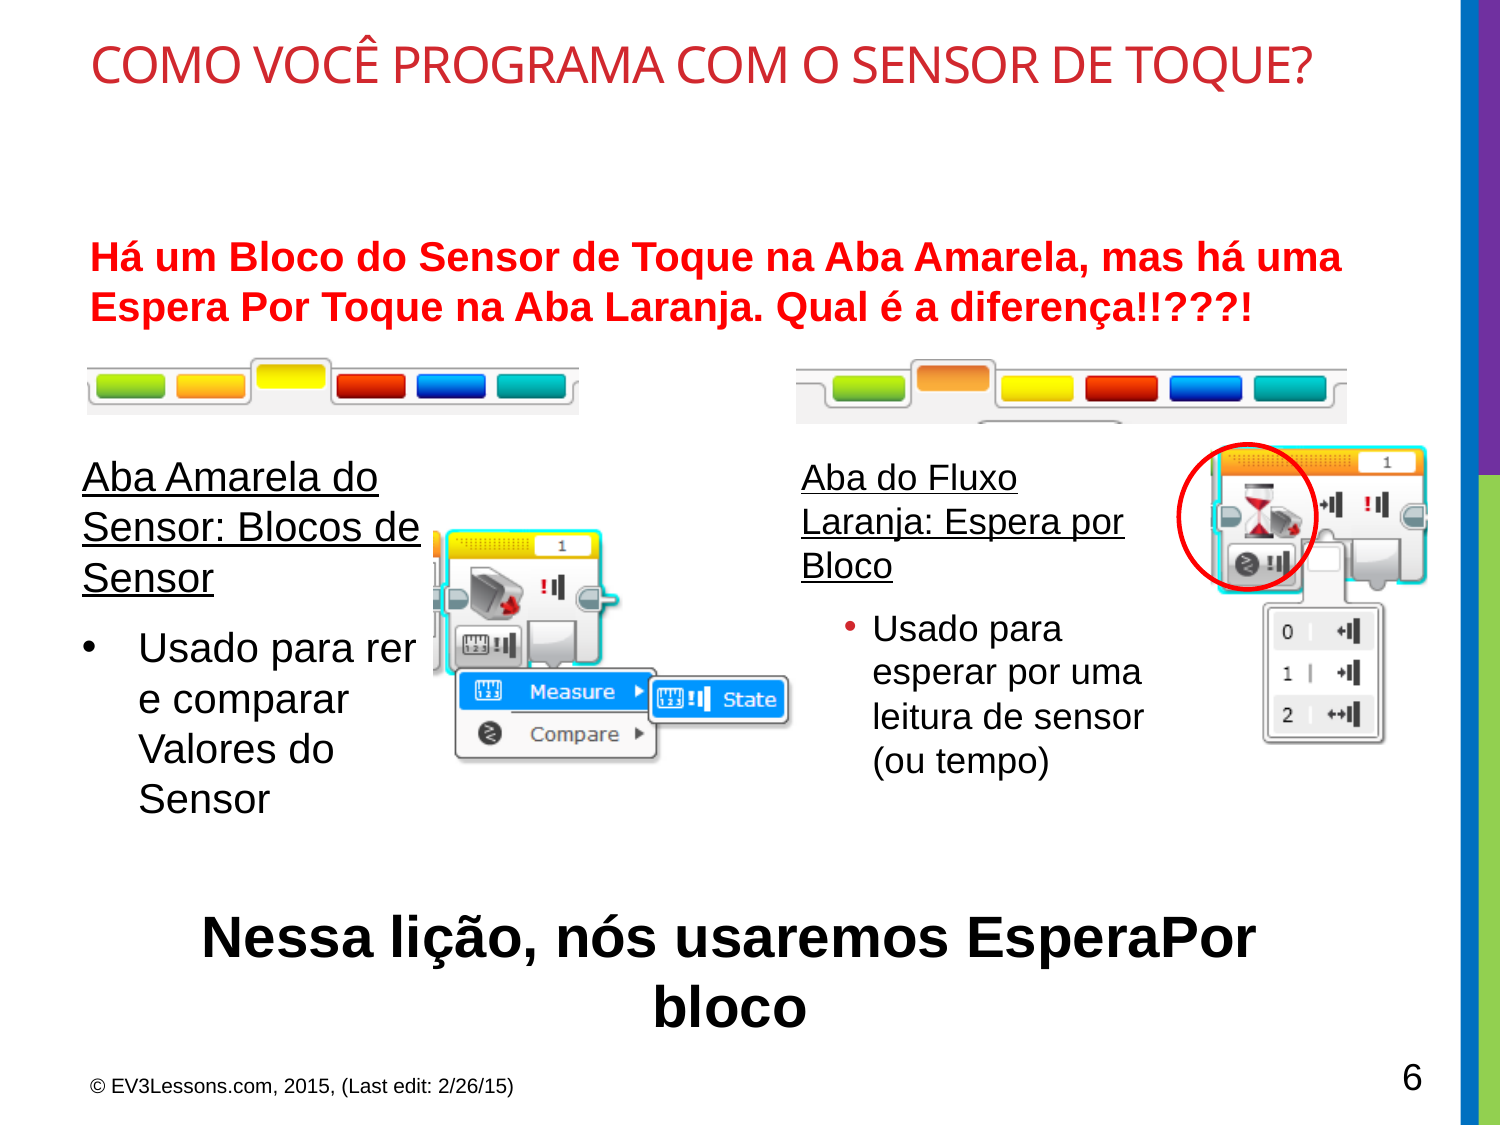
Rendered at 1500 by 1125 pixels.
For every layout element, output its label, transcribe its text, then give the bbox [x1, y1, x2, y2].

picture [86, 350, 579, 416]
text_box Aba do Fluxo Laranja: Espera por Bloco Usado para esperar por uma leitura de sensor (ou tempo) [786, 446, 1161, 834]
list Aba Amarela do Sensor: Blocos de Sensor Usado para rer e comparar Valores do Sensor [66, 442, 466, 830]
footer © EV3Lessons.com, 2015, (Last edit: 2/26/15) [75, 1065, 638, 1112]
picture [795, 359, 1347, 425]
text_box Nessa lição, nós usaremos EsperaPor bloco [143, 892, 1317, 1047]
title Como você programa com o sensor de toque? [75, 25, 1428, 139]
picture [432, 520, 797, 773]
text_box Há um Bloco do Sensor de Toque na Aba Amarela, mas há uma Espera Por Toque na Aba Laranja. Qual é a diferença!!???! [75, 222, 1406, 338]
slide_number 6 [1387, 1045, 1491, 1106]
text_box [1176, 454, 1208, 580]
picture [1210, 443, 1429, 746]
